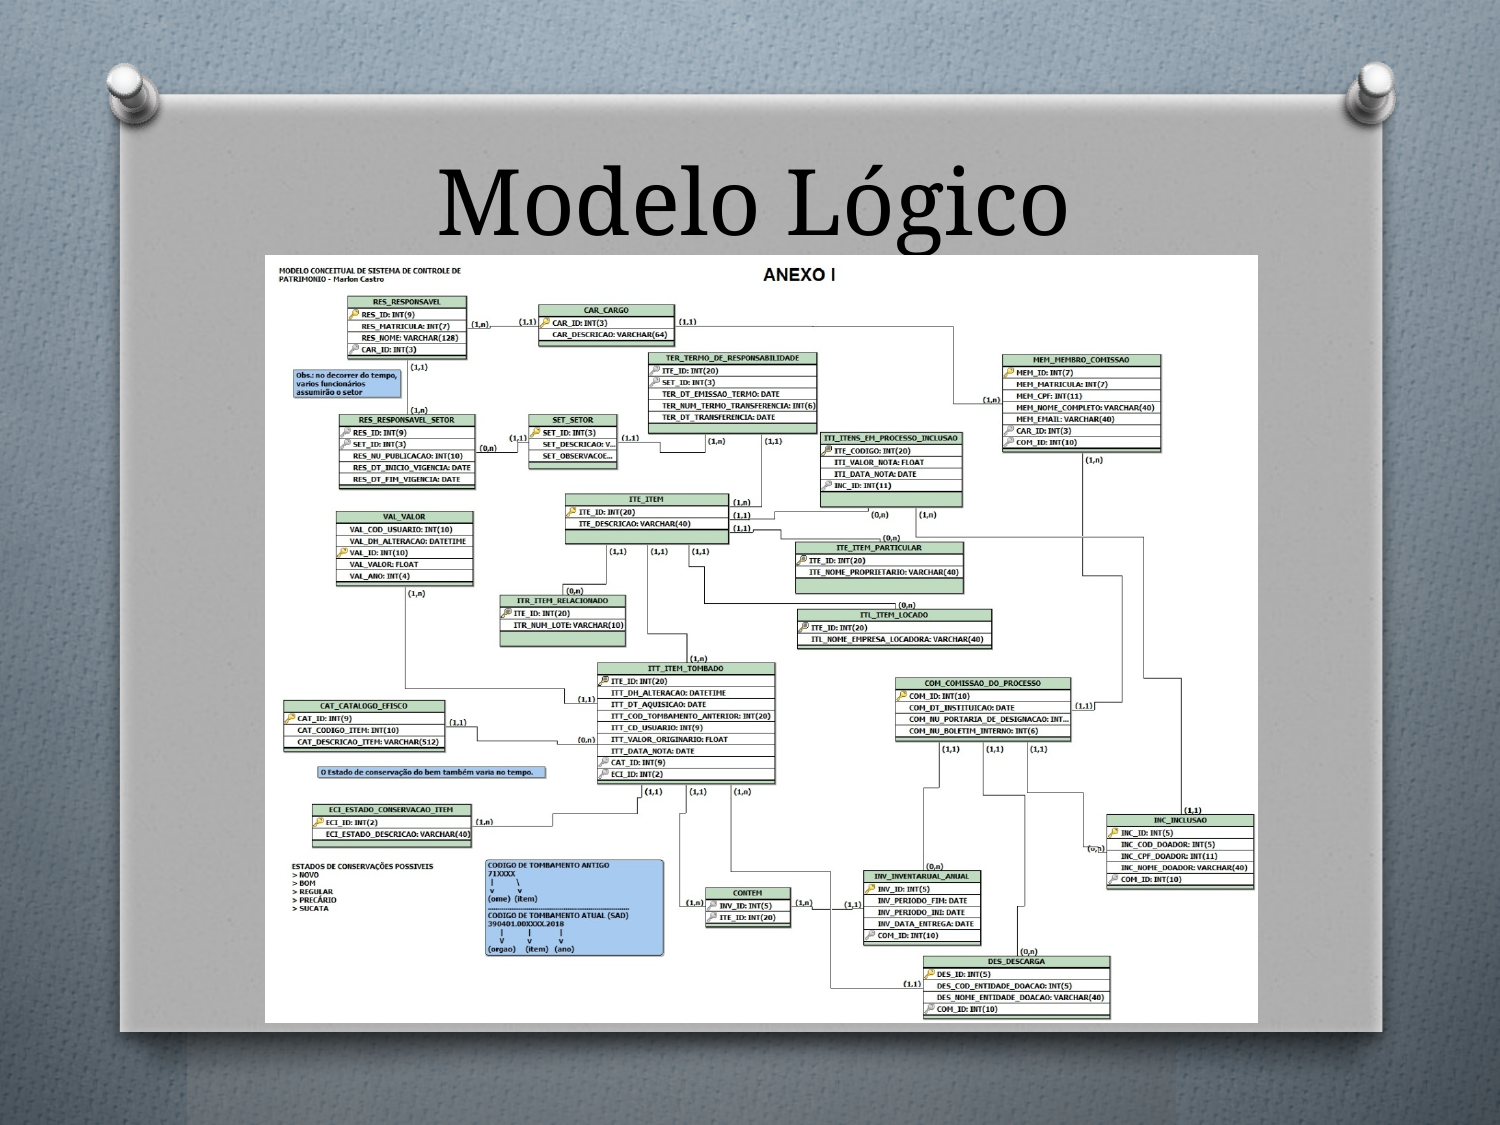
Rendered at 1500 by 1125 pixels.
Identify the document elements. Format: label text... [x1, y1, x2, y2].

picture [75, 29, 198, 153]
picture [1317, 35, 1439, 156]
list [265, 255, 1259, 1023]
title Modelo Lógico [183, 125, 1326, 273]
